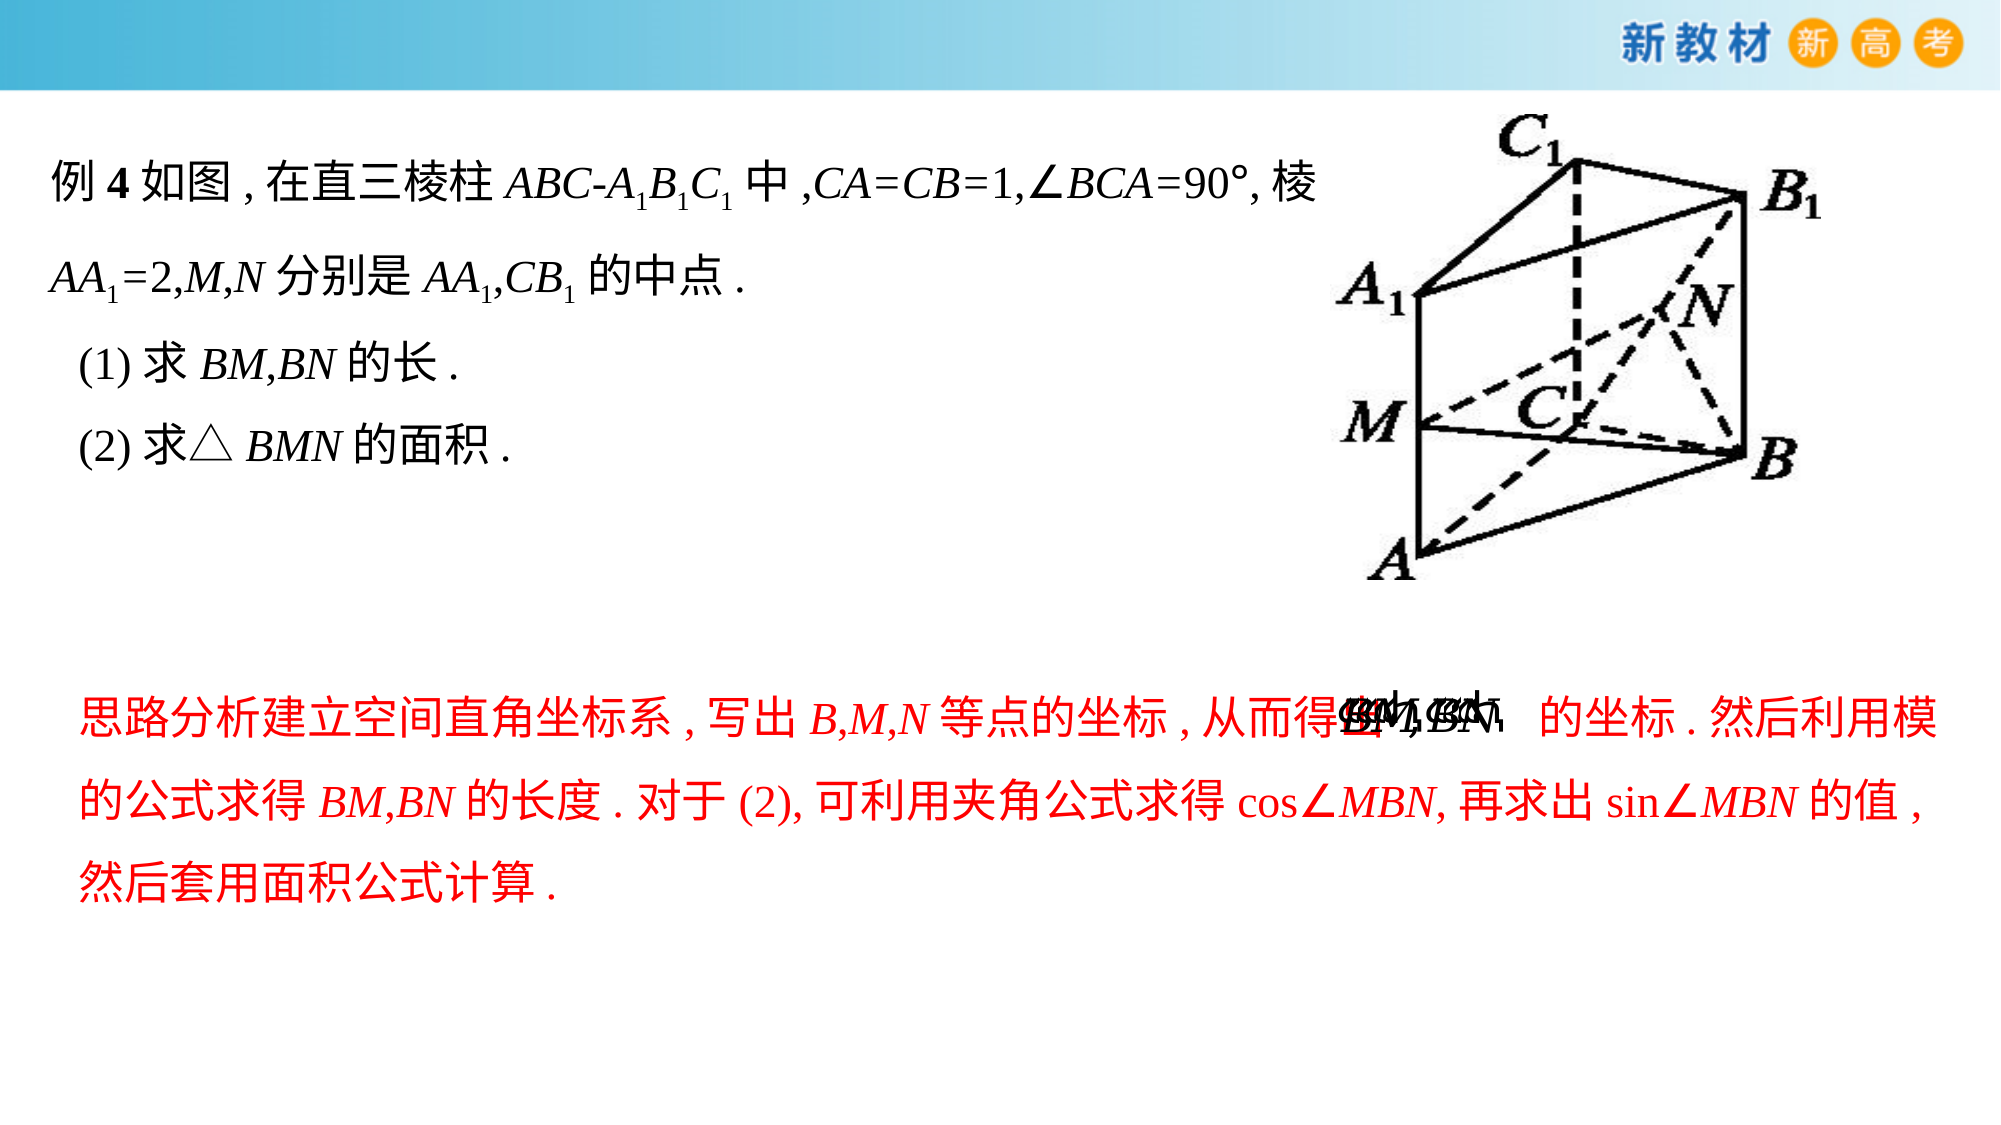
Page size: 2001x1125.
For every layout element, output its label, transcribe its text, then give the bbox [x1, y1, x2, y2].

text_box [1266, 681, 1560, 744]
text_box 思路分析建立空间直角坐标系,写出B,M,N等点的坐标,从而得出 的坐标.然后利用模的公式求得BM,BN的长度.对于(2),可利用夹角公式求得cos∠MBN,再求出sin∠MBN的值,然后套用面积公式计算. [63, 654, 1954, 917]
text_box (1)求BM,BN的长. (2)求△BMN的面积. [63, 298, 1324, 479]
text_box 例4如图,在直三棱柱ABC-A1B1C1中,CA=CB=1,∠BCA=90°,棱AA1=2,M,N分别是AA1,CB1的中点. [35, 114, 1327, 317]
picture [0, 0, 2001, 1125]
